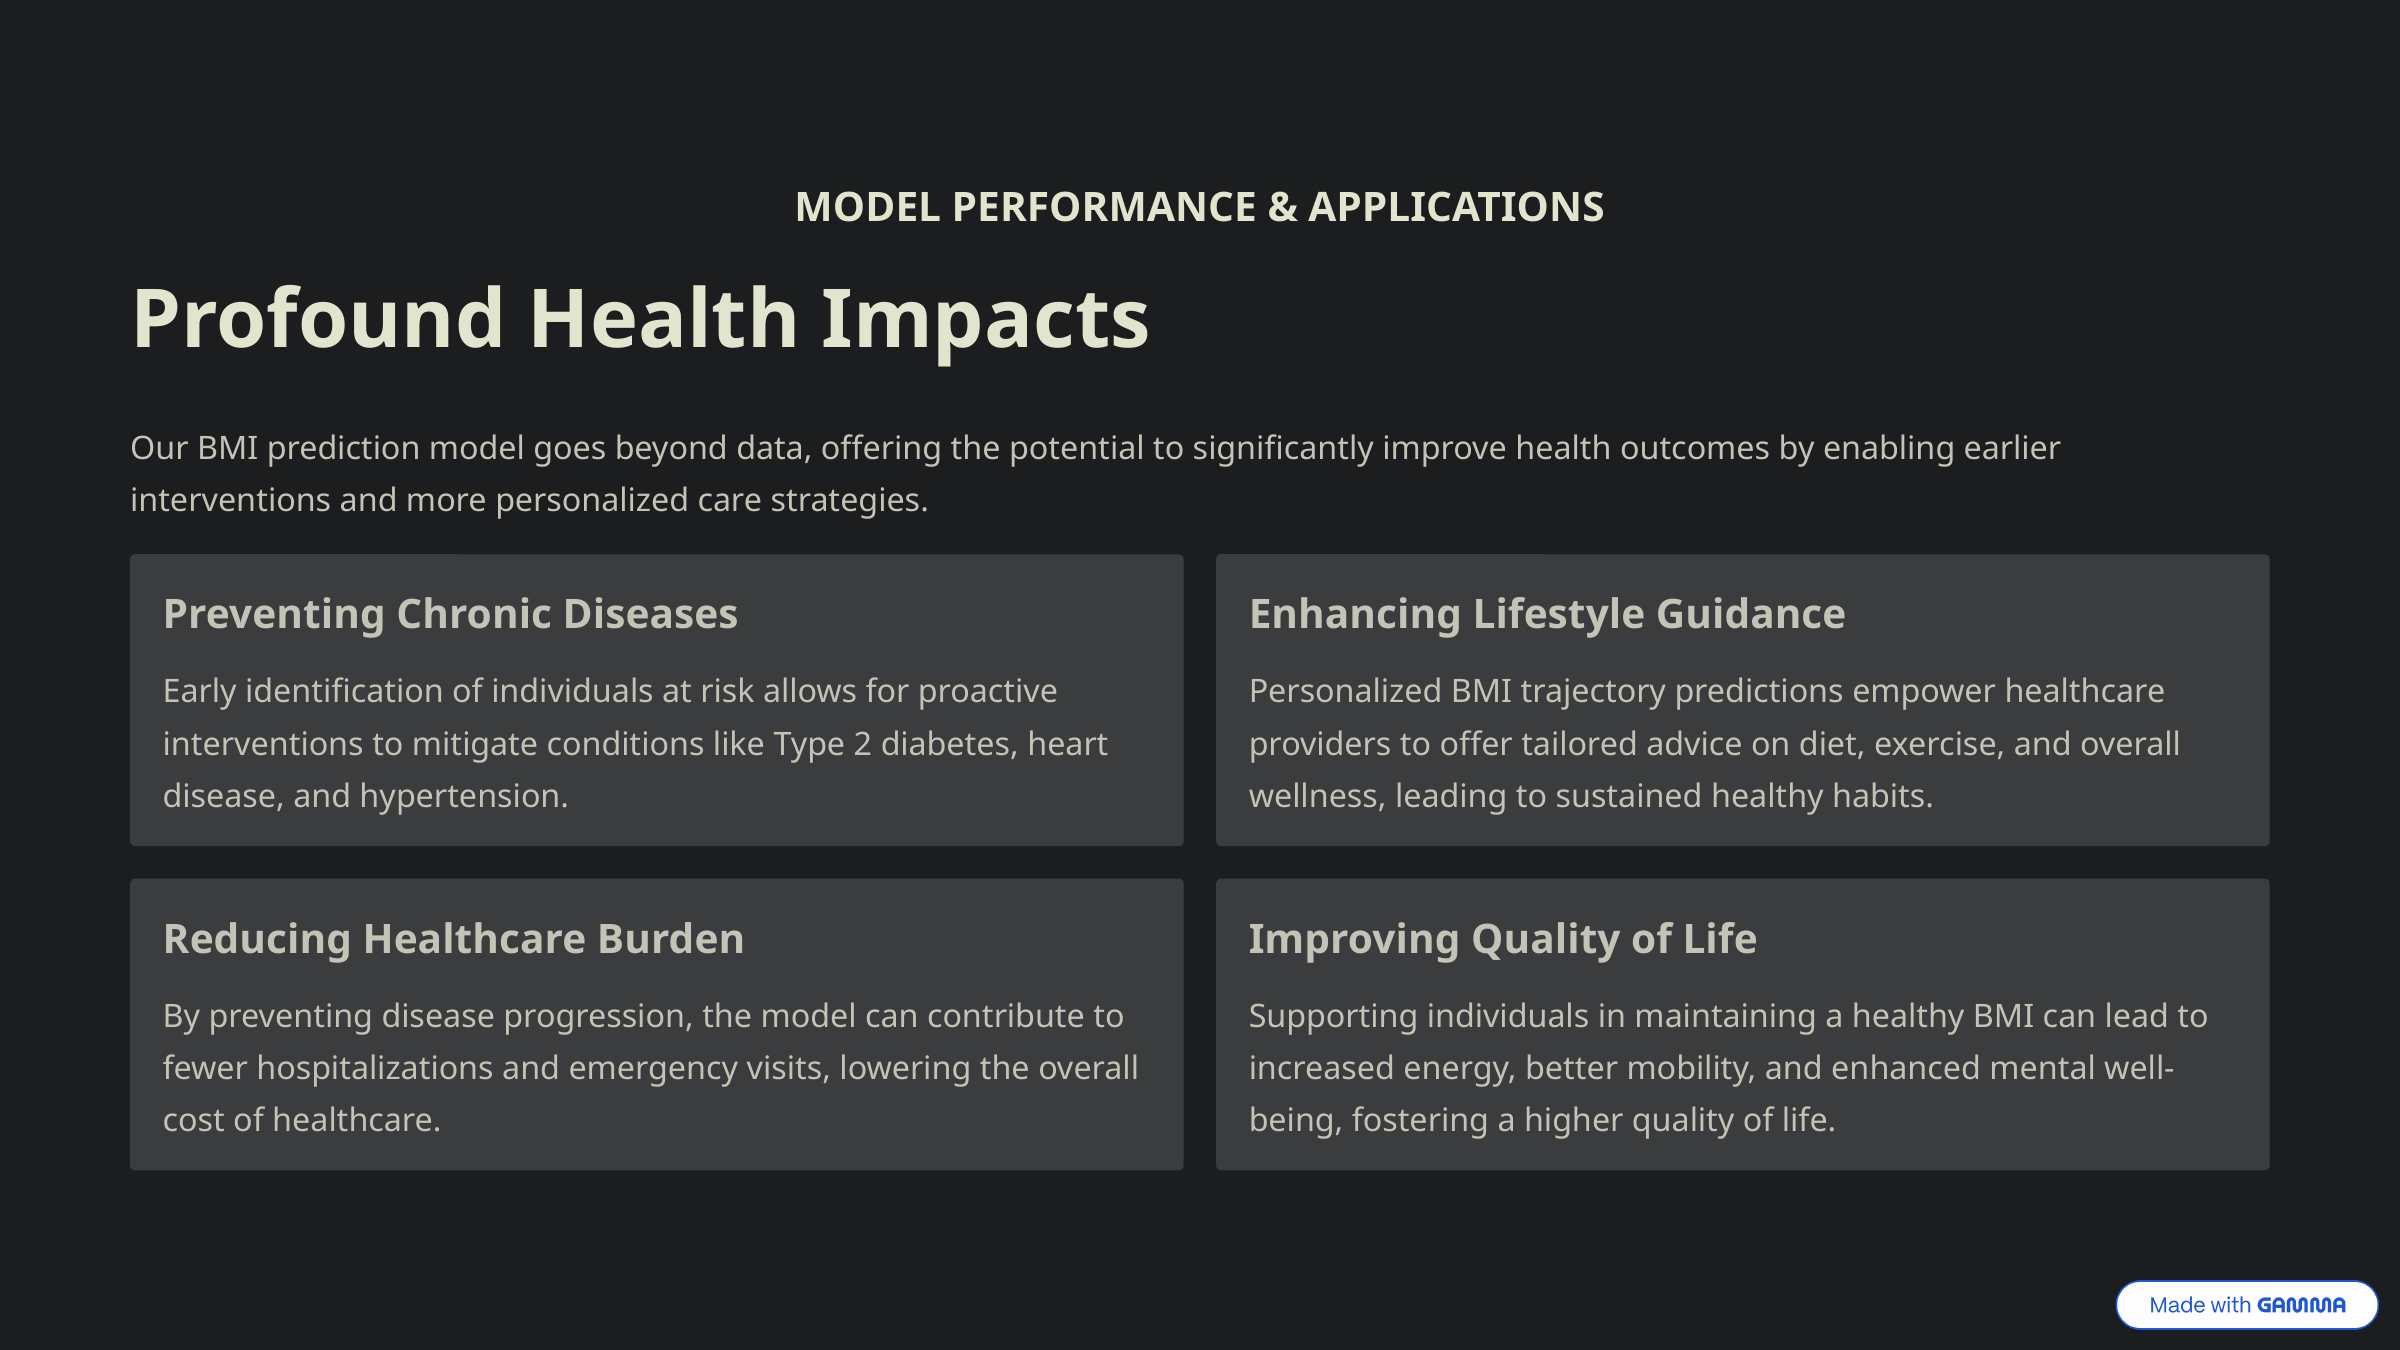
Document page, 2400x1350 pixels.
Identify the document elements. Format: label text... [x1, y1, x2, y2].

text_box Enhancing Lifestyle Guidance [1248, 586, 1801, 638]
text_box Reducing Healthcare Burden [162, 911, 694, 963]
text_box [130, 878, 1184, 1171]
picture [2106, 1271, 2389, 1339]
text_box Preventing Chronic Diseases [162, 586, 695, 638]
text_box Early identification of individuals at risk allows for proactive interventions to mitigate conditions like Type 2 diabetes, heart disease, and hypertension. [162, 657, 1152, 814]
text_box Supporting individuals in maintaining a healthy BMI can lead to increased energy, better mobility, and enhanced mental well-being, fostering a higher quality of life. [1248, 981, 2238, 1138]
text_box Personalized BMI trajectory predictions empower healthcare providers to offer tailored advice on diet, exercise, and overall wellness, leading to sustained healthy habits. [1248, 657, 2238, 814]
text_box Profound Health Impacts [130, 262, 1065, 365]
text_box [1216, 554, 2270, 847]
text_box MODEL PERFORMANCE & APPLICATIONS [803, 179, 1597, 231]
text_box [1216, 878, 2270, 1171]
text_box Improving Quality of Life [1248, 911, 1715, 963]
text_box [130, 554, 1184, 847]
text_box By preventing disease progression, the model can contribute to fewer hospitalizations and emergency visits, lowering the overall cost of healthcare. [162, 981, 1152, 1138]
text_box Our BMI prediction model goes beyond data, offering the potential to significantly improve health outcomes by enabling earlier interventions and more personalized care strategies. [130, 413, 2270, 518]
